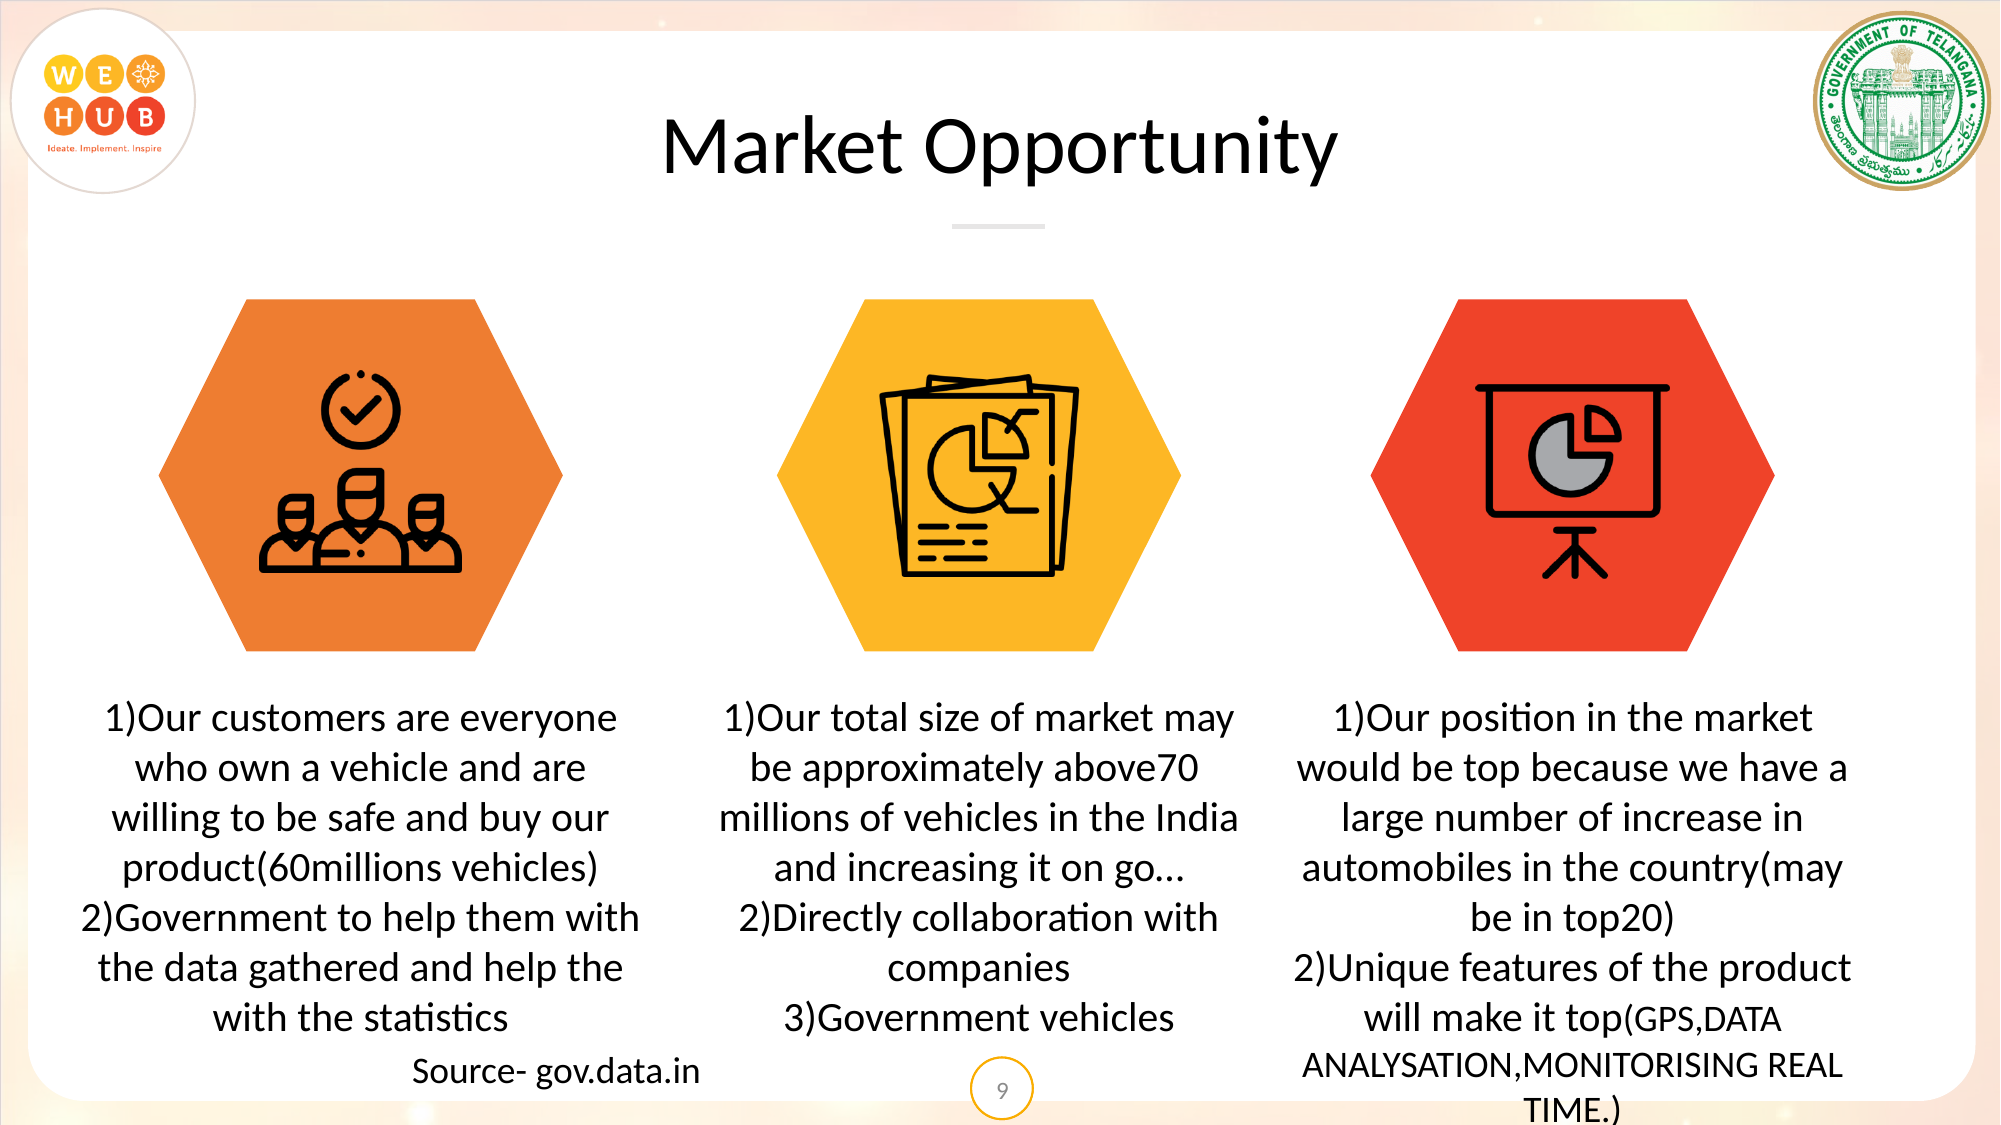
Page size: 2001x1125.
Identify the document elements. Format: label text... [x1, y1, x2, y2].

text_box [775, 298, 1183, 653]
picture [877, 374, 1081, 577]
text_box Source- gov.data.in [397, 1038, 716, 1099]
picture [1475, 384, 1670, 579]
picture [259, 370, 462, 573]
text_box 1)Our total size of market may be approximately above70 millions of vehicles in the India and increasing it on go… 2)Directly collaboration with companies 3)Government vehicles [683, 682, 1275, 1047]
picture [39, 49, 169, 81]
text_box 1)Our customers are everyone who own a vehicle and are willing to be safe and buy our product(60millions vehicles) 2)Government to help them with the data gathered and help the with the statistics [65, 682, 656, 1047]
text_box 1)Our position in the market would be top because we have a large number of increase in automobiles in the country(may be in top20) 2)Unique features of the product will make it top(GPS,DATA ANALYSATION,MONITORISING REAL TIME.) [1277, 682, 1868, 1125]
picture [1808, 8, 1993, 81]
text_box Market Opportunity [0, 81, 2000, 269]
text_box [157, 298, 565, 653]
text_box [1369, 298, 1776, 653]
